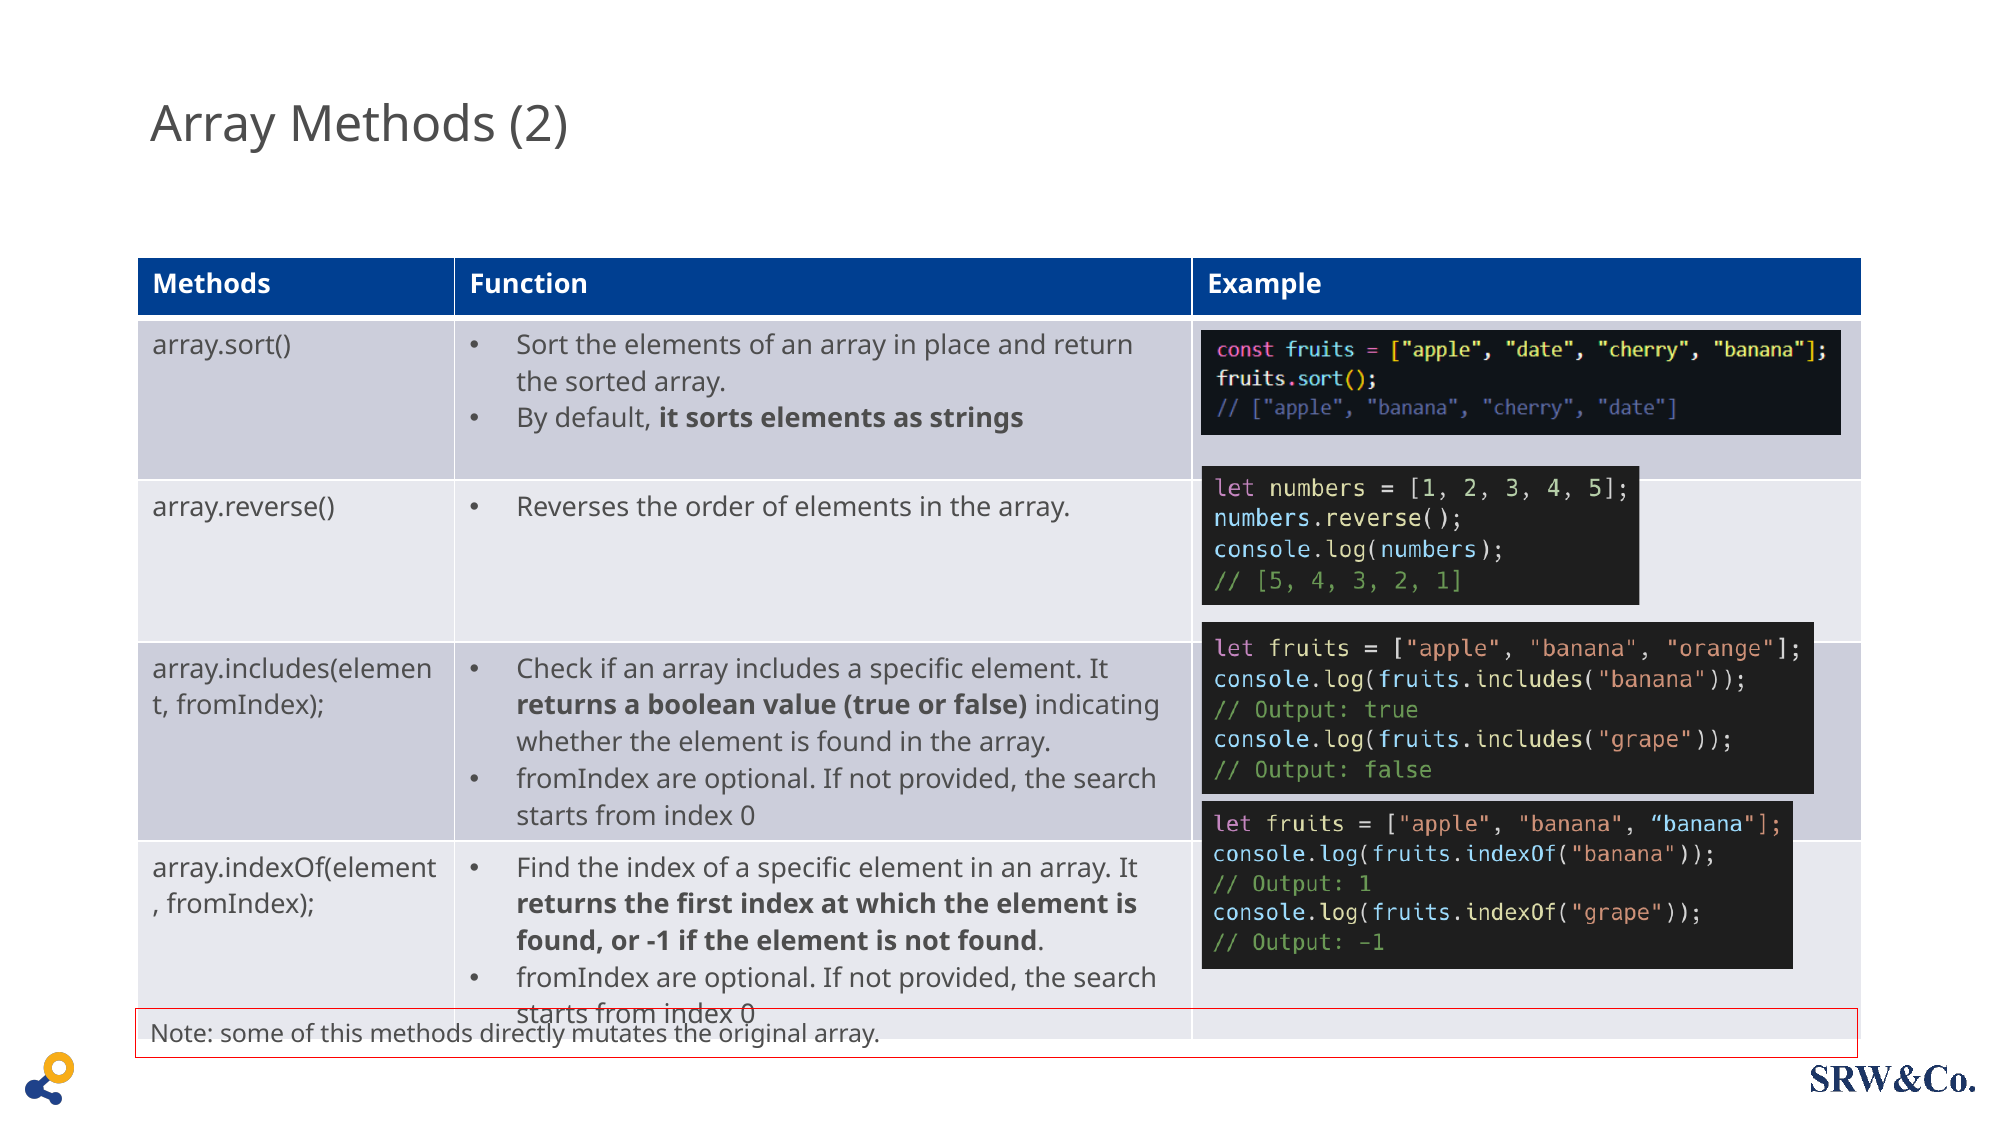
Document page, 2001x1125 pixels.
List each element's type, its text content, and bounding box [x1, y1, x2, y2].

title Array Methods (2) [135, 90, 1190, 161]
table_cell array.reverse() [138, 481, 454, 641]
picture [1201, 622, 1814, 794]
table_header Example [1193, 258, 1861, 315]
table_cell [1193, 643, 1861, 840]
table_cell Reverses the order of elements in the array. [455, 481, 1191, 641]
table_cell array.includes(element, fromIndex); [138, 643, 454, 840]
table_cell Sort the elements of an array in place and return the sorted array. By default, it sorts elements as strings [455, 321, 1191, 479]
picture [1201, 466, 1640, 605]
table_cell array.indexOf(element, fromIndex); [138, 842, 454, 1008]
table_cell Check if an array includes a specific element. It returns a boolean value (true or false) indicating whether the element is found in the array. fromIndex are optional. If not provided, the search starts from index 0 [455, 643, 1191, 840]
table_header Methods [138, 258, 454, 315]
table_header Function [455, 258, 1191, 315]
picture [1201, 330, 1841, 435]
picture [1811, 1065, 1975, 1092]
table_cell [1193, 481, 1861, 641]
table_cell Find the index of a specific element in an array. It returns the first index at which the element is found, or -1 if the element is not found. fromIndex are optional. If not provided, the search starts from index 0 [455, 842, 1191, 1008]
table_cell [1193, 842, 1861, 1039]
picture [1201, 801, 1793, 969]
table_cell [1193, 321, 1861, 479]
table_cell array.sort() [138, 321, 454, 479]
text_box Note: some of this methods directly mutates the original array. [135, 1008, 1858, 1058]
picture [25, 1052, 74, 1105]
